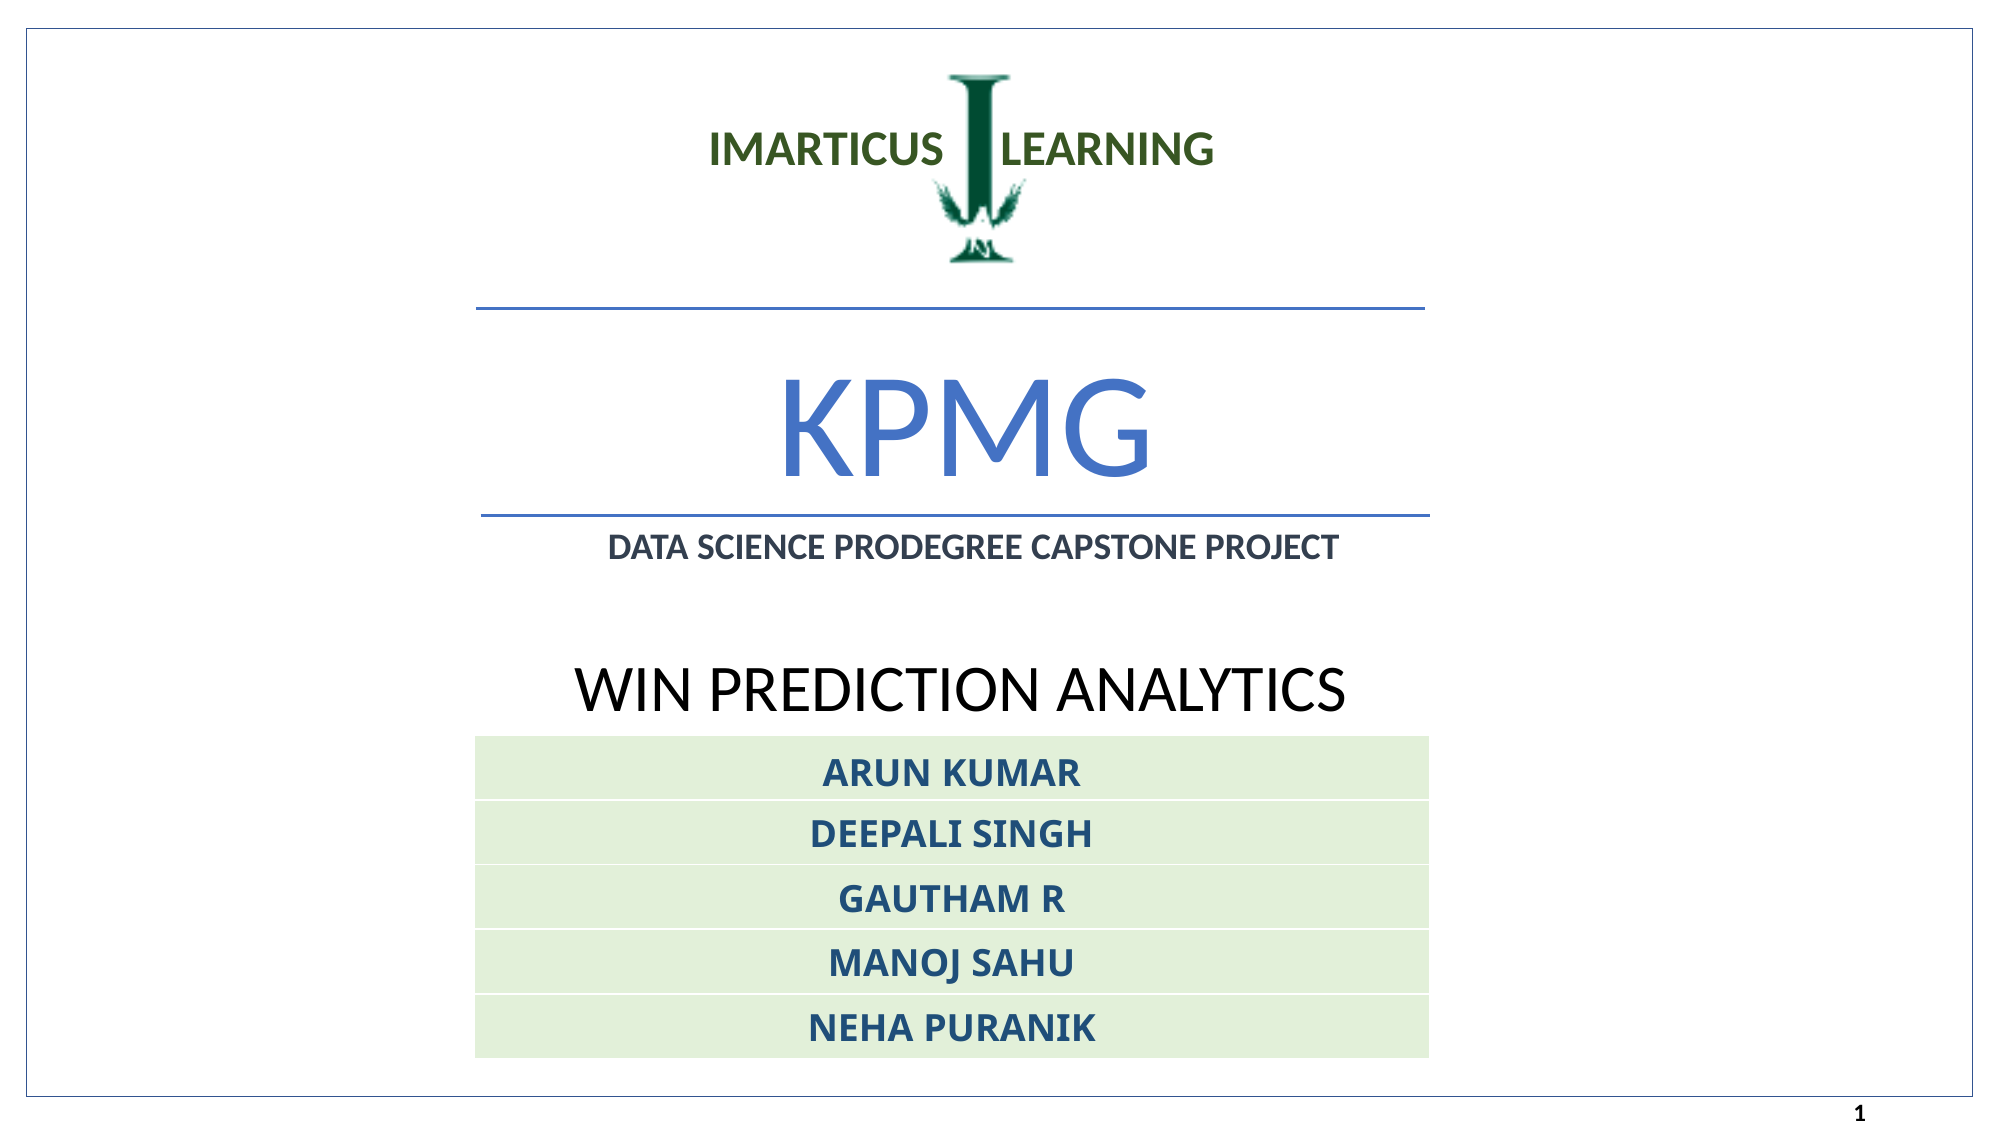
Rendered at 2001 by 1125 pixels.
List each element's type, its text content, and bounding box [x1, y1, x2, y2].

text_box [473, 306, 1475, 573]
slide_number 1 [1832, 1081, 1882, 1125]
text_box IMARTICUS LEARNING [1110, 103, 1462, 183]
table_cell NEHA PURANIK [475, 995, 1429, 1058]
table_header ARUN KUMAR [475, 736, 1429, 799]
picture [849, 30, 1110, 268]
table_cell GAUTHAM R [475, 865, 1429, 928]
table_cell DEEPALI SINGH [475, 801, 1429, 864]
text_box IMARTICUS LEARNING [461, 103, 849, 183]
text_box [25, 27, 1973, 1098]
table_cell MANOJ SAHU [475, 930, 1429, 993]
text_box WIN PREDICTION ANALYTICS [460, 632, 1461, 733]
